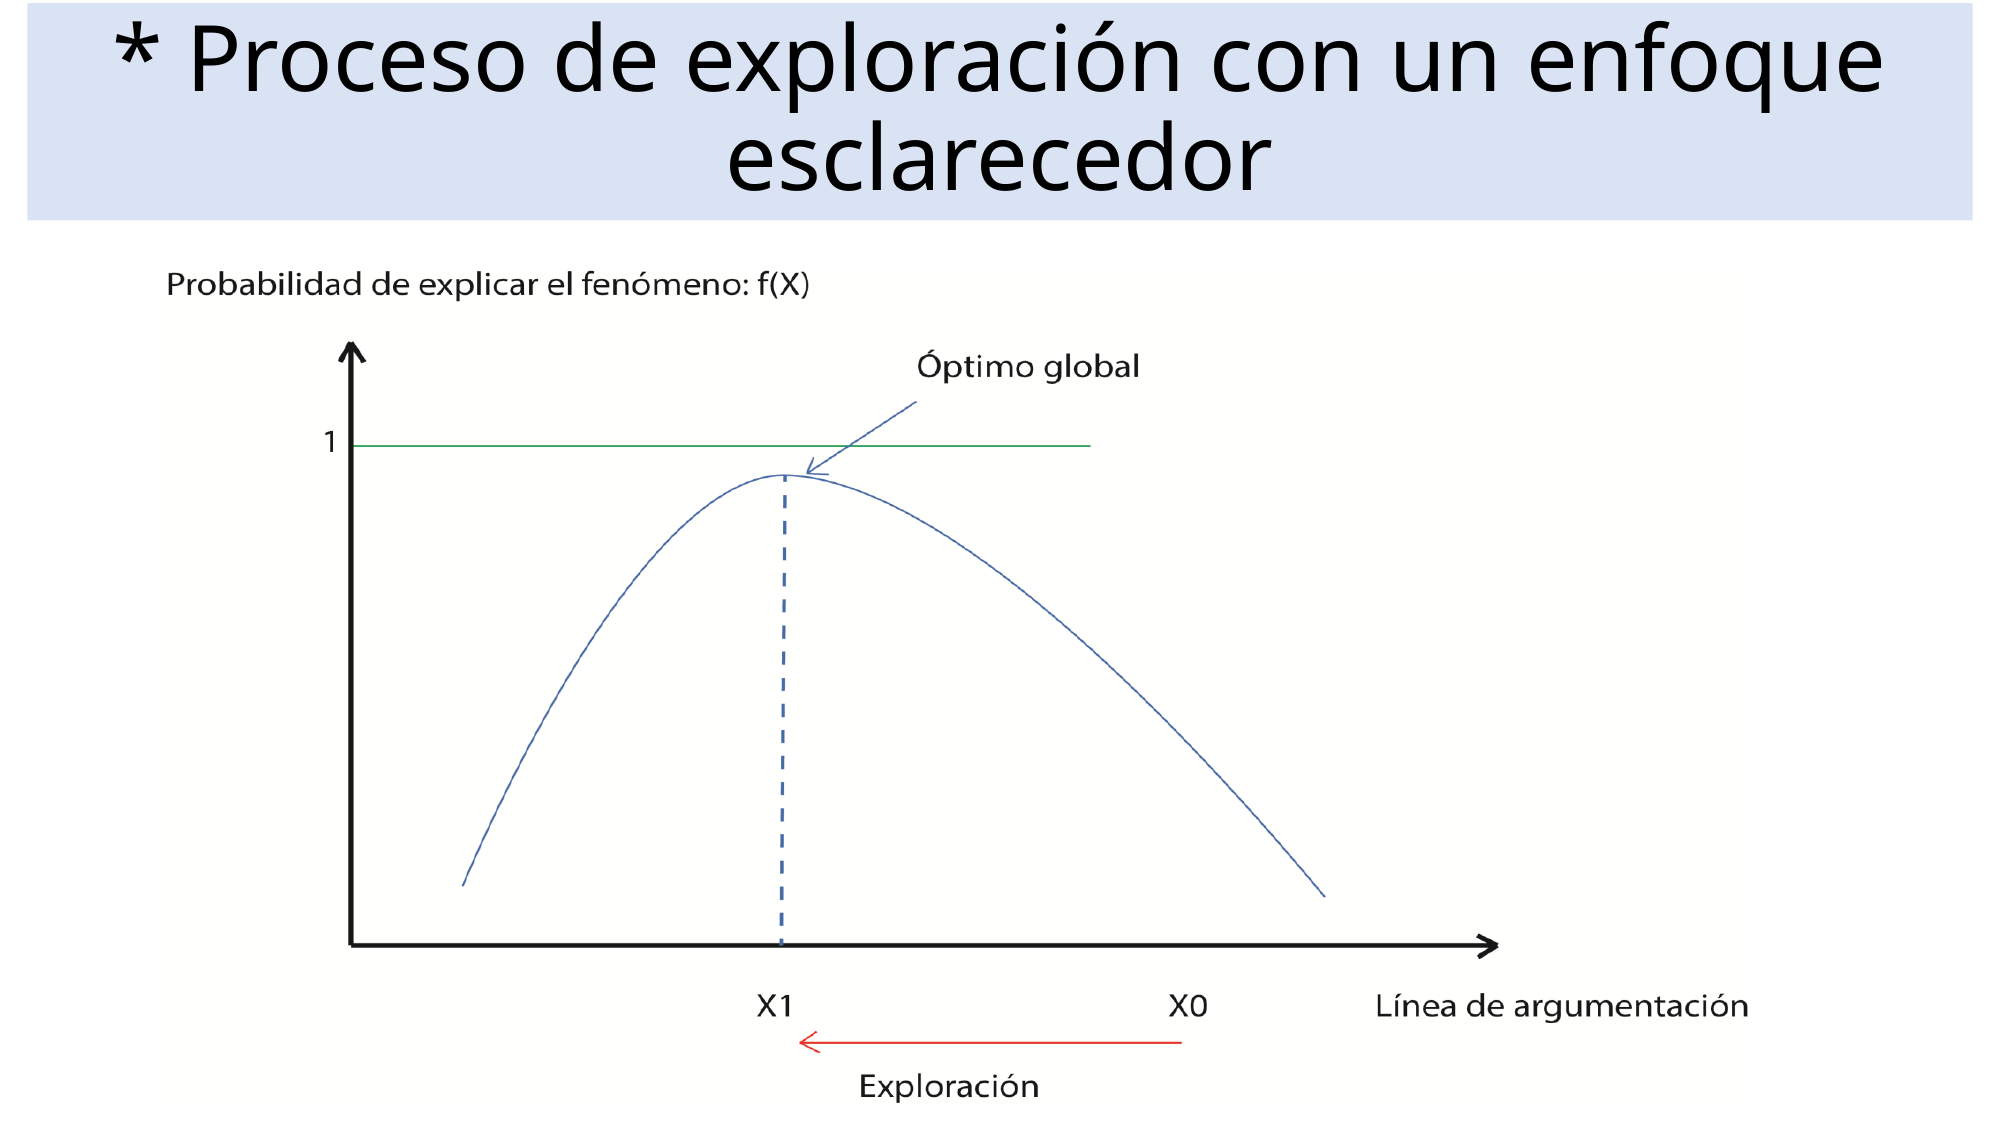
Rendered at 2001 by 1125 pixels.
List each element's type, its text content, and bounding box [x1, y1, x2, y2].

title * Proceso de exploración con un enfoque esclarecedor [27, 3, 1973, 221]
picture [141, 243, 1780, 1122]
